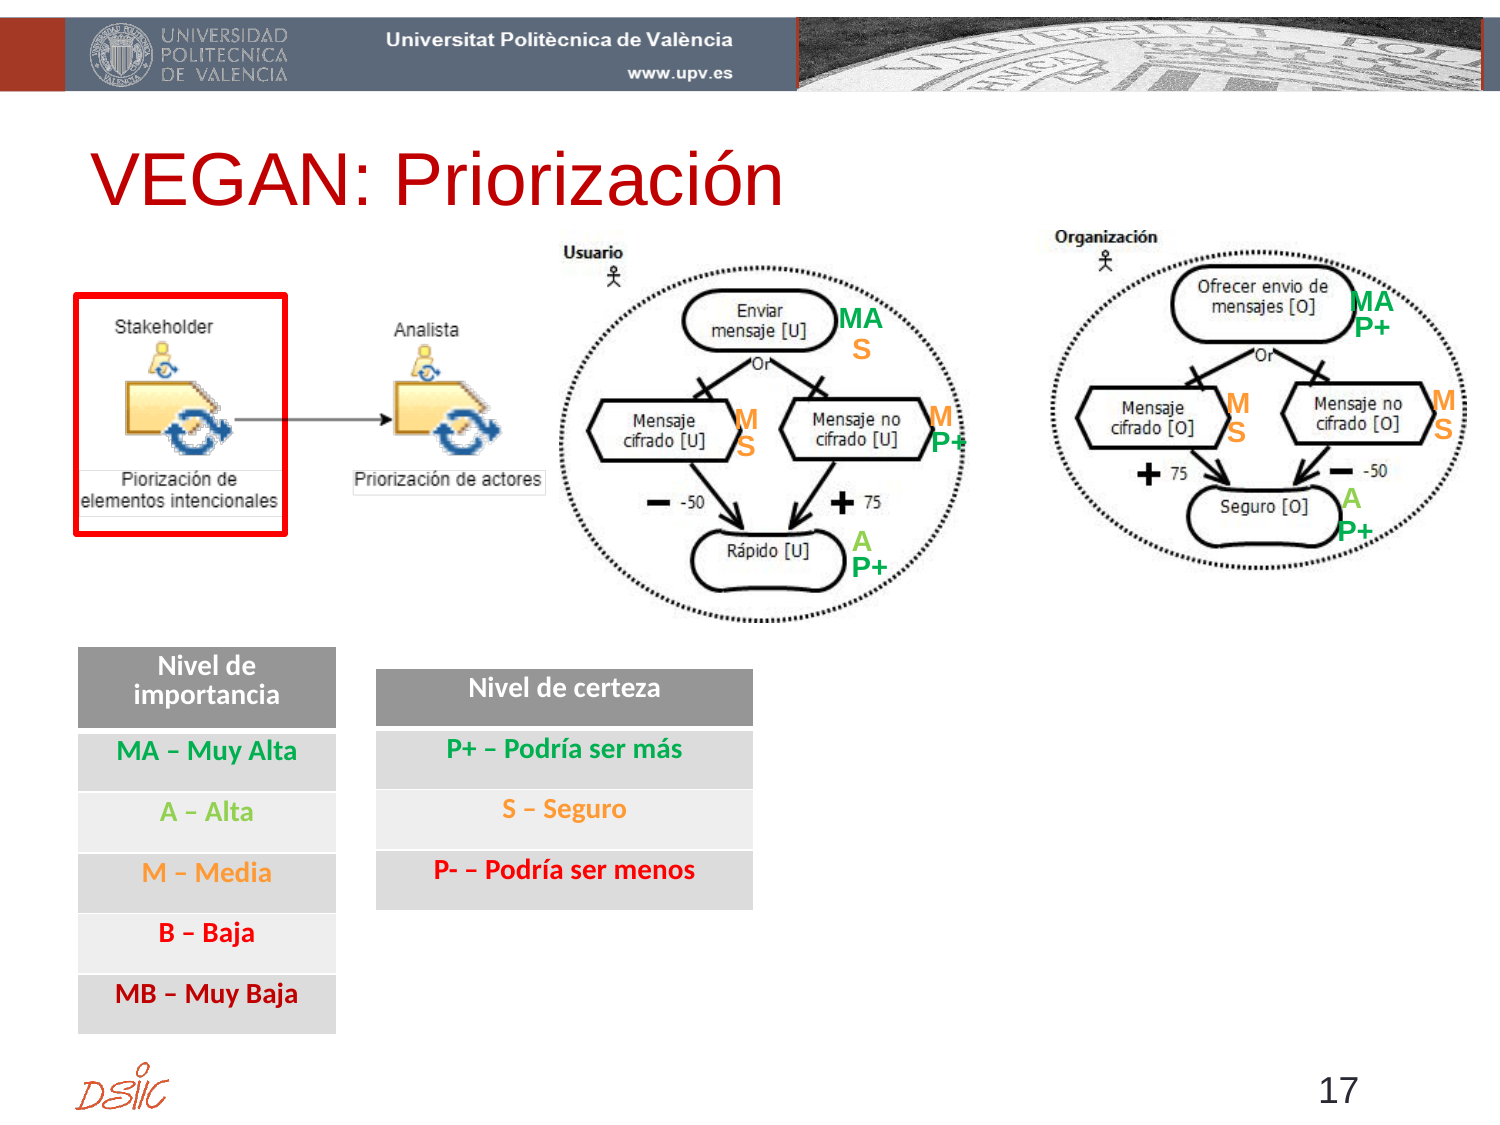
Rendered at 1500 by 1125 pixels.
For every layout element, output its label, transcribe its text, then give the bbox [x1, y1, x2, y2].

picture [59, 230, 1467, 623]
table_cell A – Alta [78, 793, 336, 852]
picture [88, 15, 753, 101]
table_cell MA – Muy Alta [78, 734, 336, 791]
title VEGAN: Priorización [75, 101, 1425, 250]
table_cell P+ – Podría ser más [376, 731, 753, 789]
table_header Nivel de certeza [376, 669, 753, 726]
table_cell S – Seguro [376, 790, 753, 849]
table_cell M – Media [78, 854, 336, 913]
table_cell P- – Podría ser menos [376, 851, 753, 910]
picture [75, 1062, 170, 1110]
table_cell MB – Muy Baja [78, 975, 336, 1034]
picture [797, 17, 1483, 91]
table_cell B – Baja [78, 914, 336, 973]
slide_number 17 [1303, 1058, 1478, 1113]
table_header Nivel de importancia [78, 647, 336, 728]
